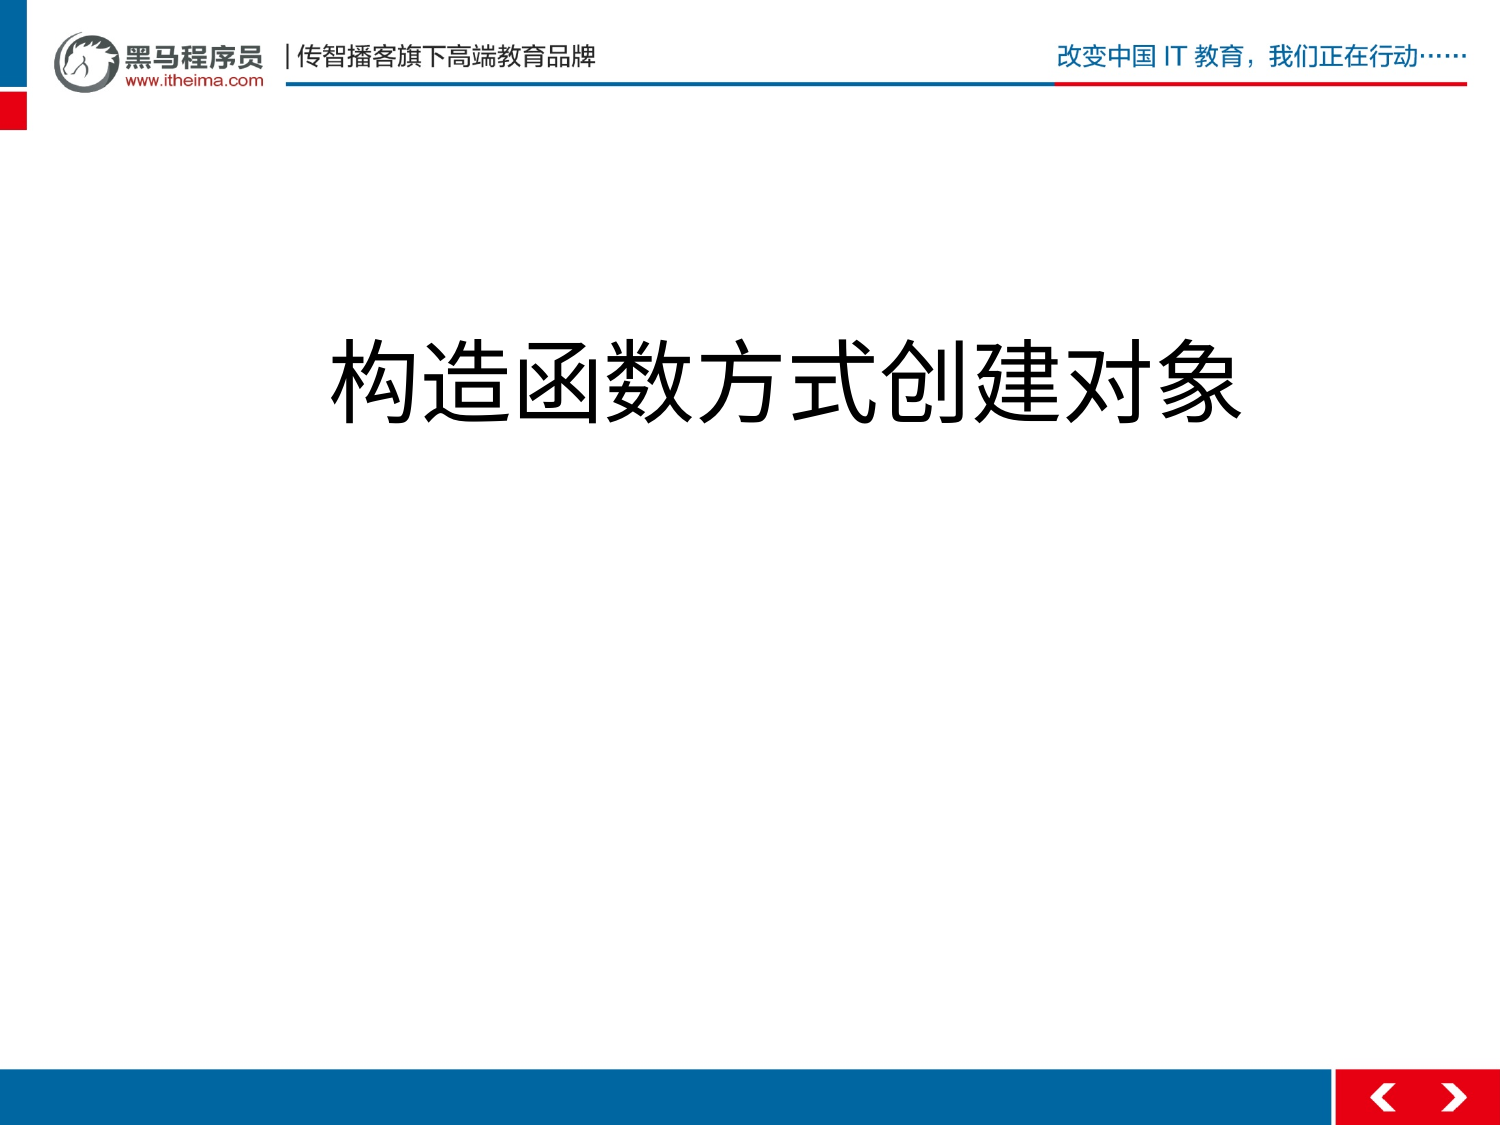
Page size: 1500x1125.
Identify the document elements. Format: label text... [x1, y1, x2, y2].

picture [0, 0, 1500, 1125]
title 构造函数方式创建对象 [187, 184, 1388, 576]
